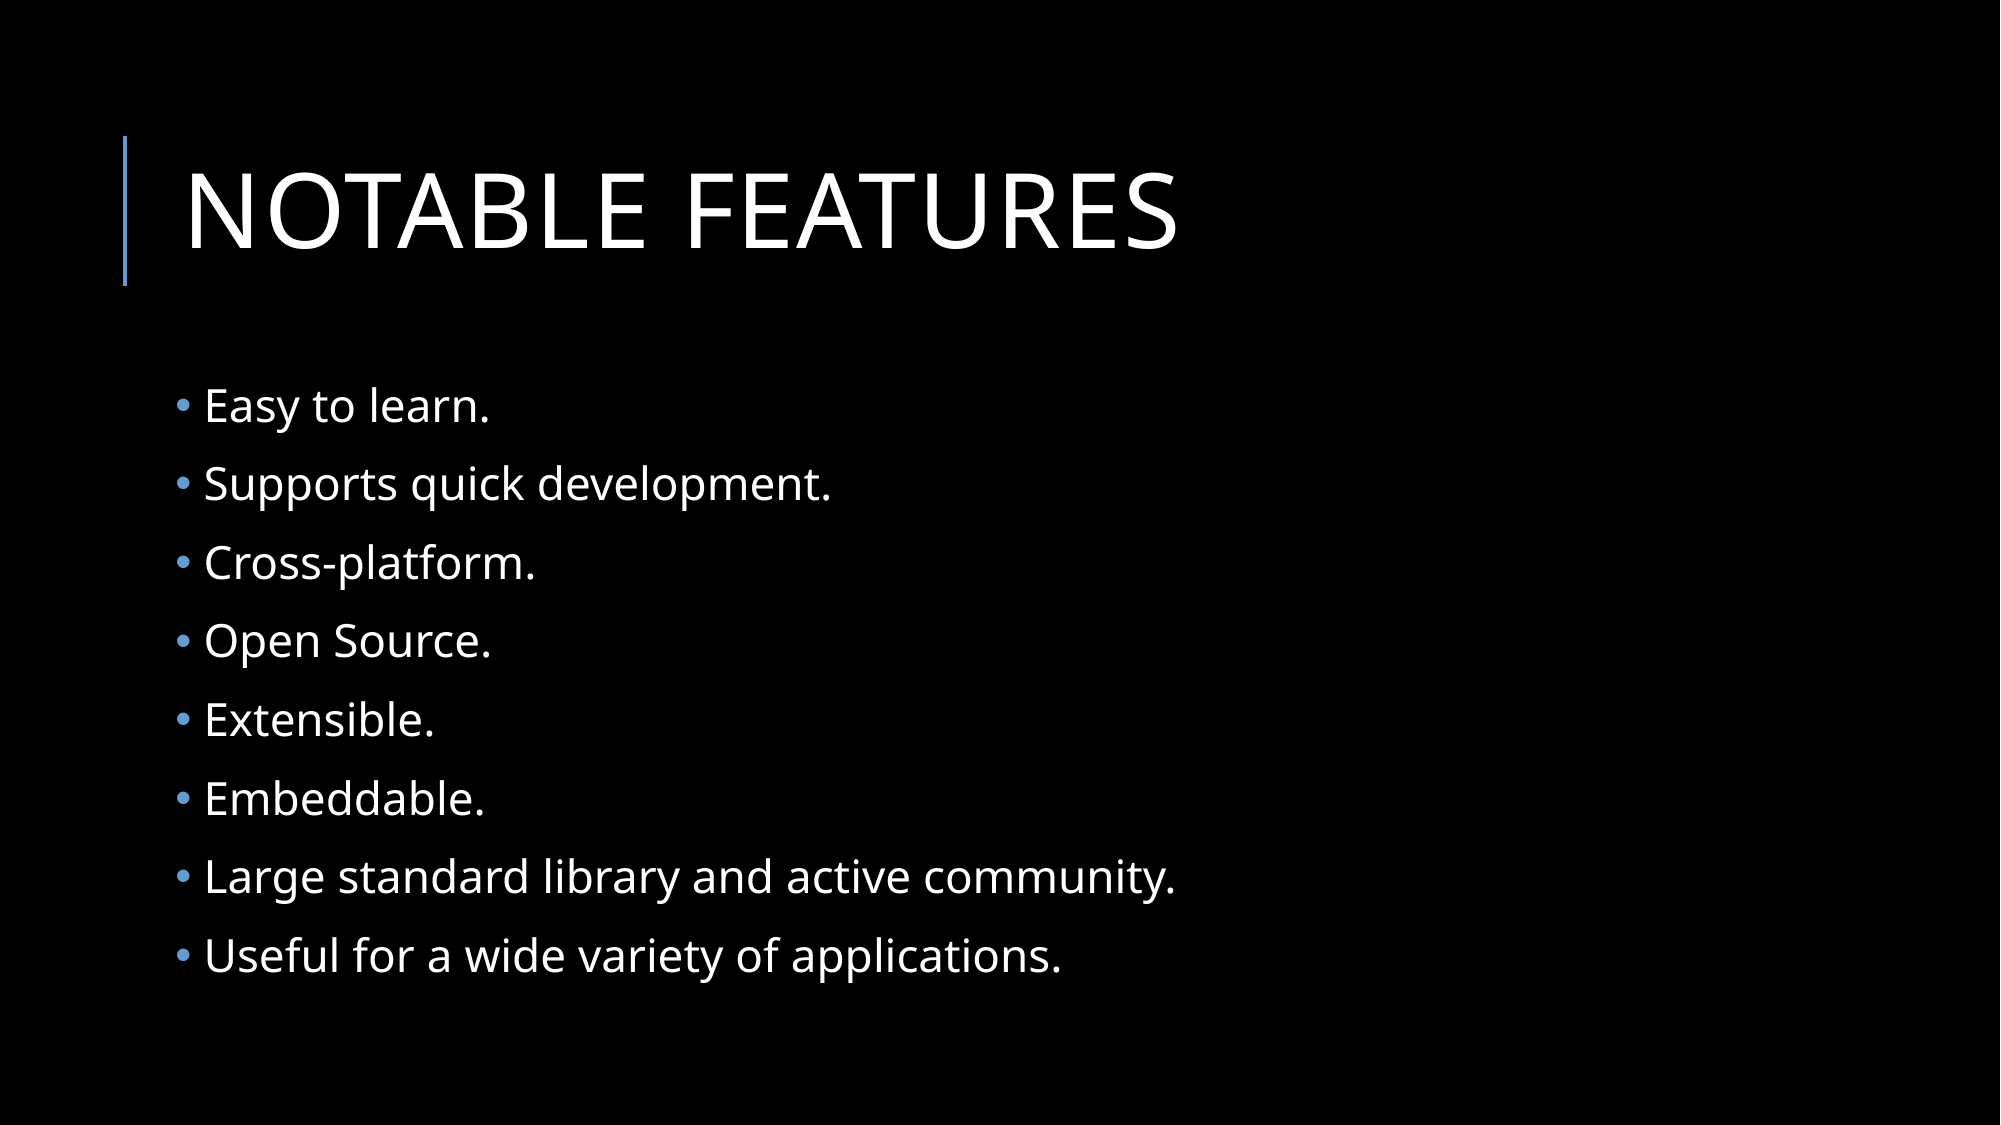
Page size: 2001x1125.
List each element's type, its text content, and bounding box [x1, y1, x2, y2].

list Easy to learn. Supports quick development. Cross-platform. Open Source. Extensible. Embeddable. Large standard library and active community. Useful for a wide variety of applications. [168, 375, 1763, 1035]
title Notable Features [168, 96, 1763, 342]
